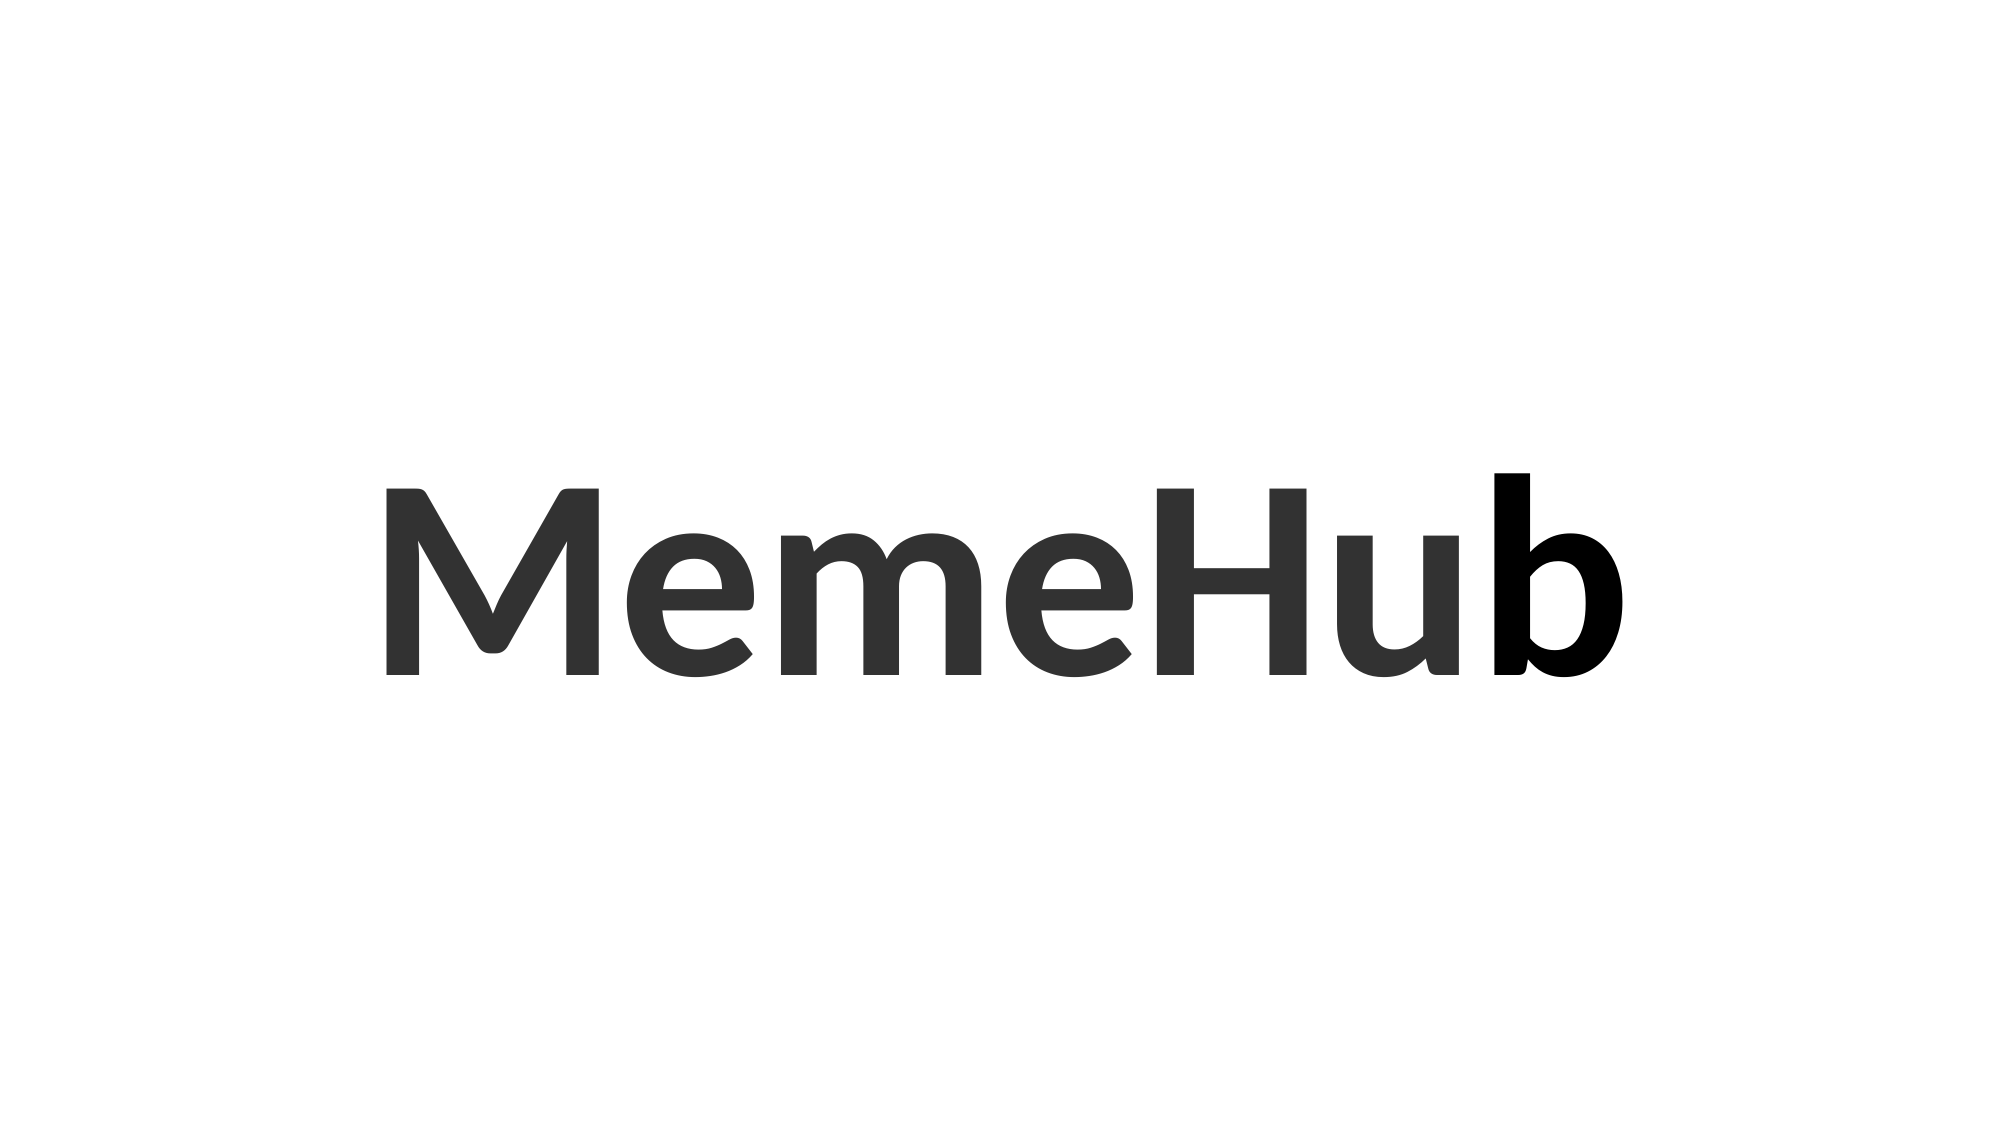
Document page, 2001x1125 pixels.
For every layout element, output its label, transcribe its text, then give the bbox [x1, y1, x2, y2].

text_box MemeHub [352, 380, 1647, 741]
